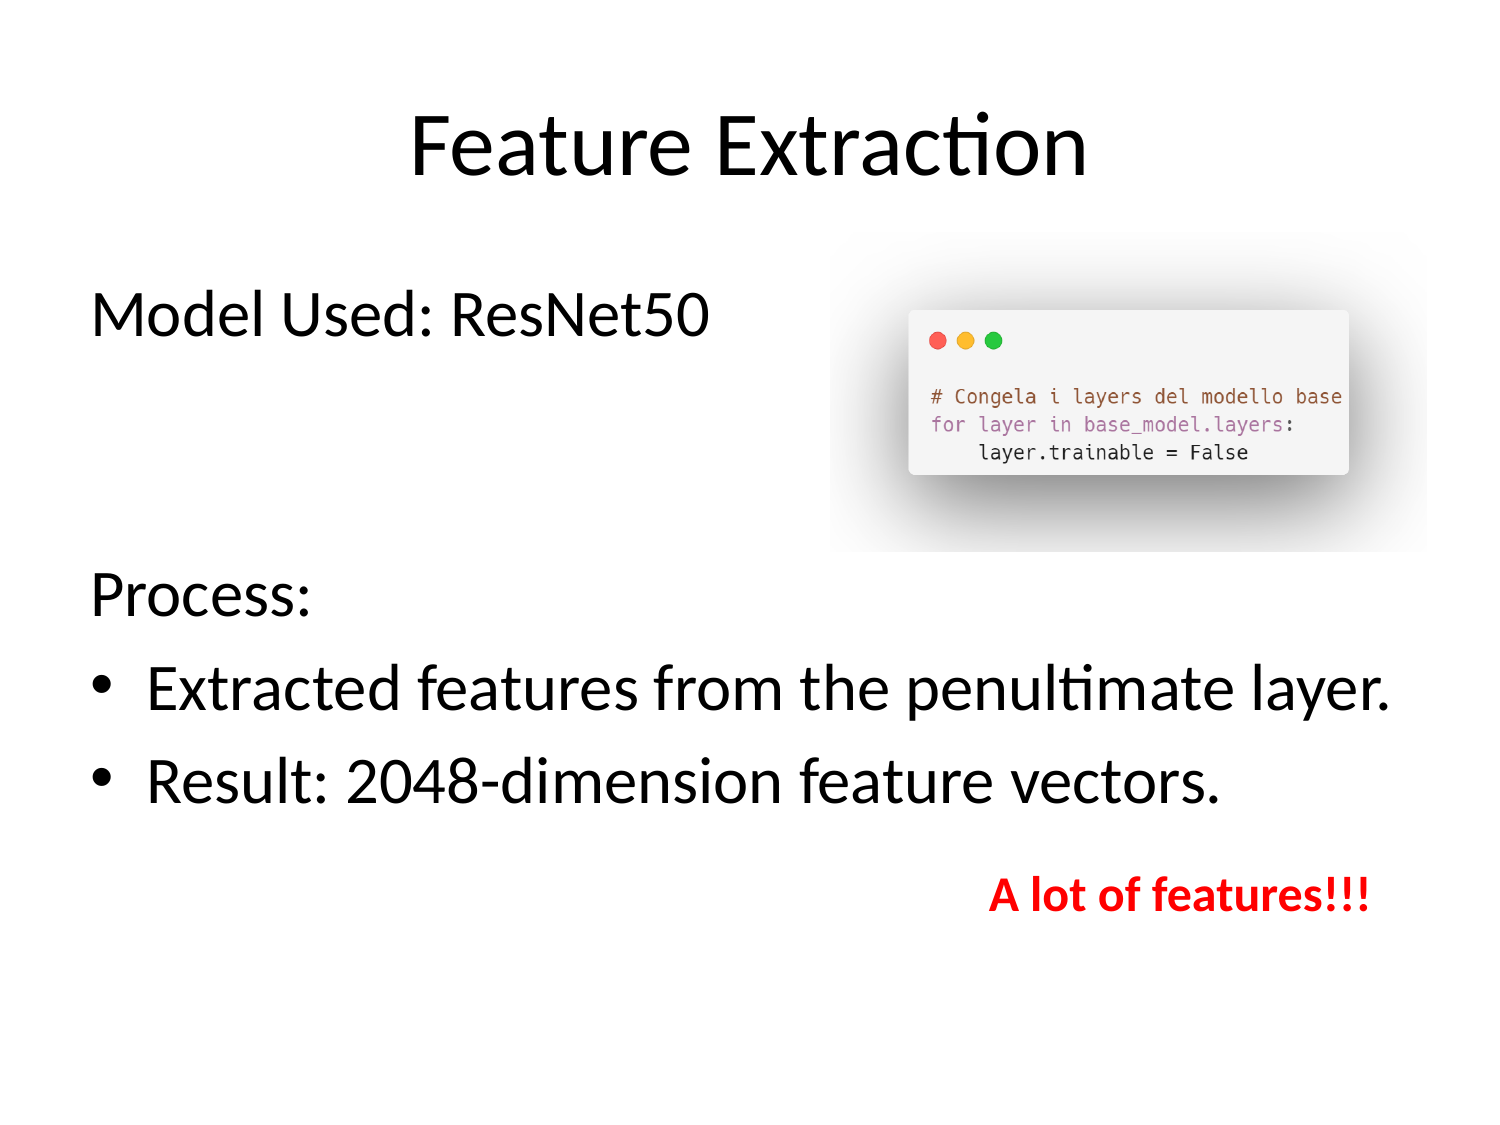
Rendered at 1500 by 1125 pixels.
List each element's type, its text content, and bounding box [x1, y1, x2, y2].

list Model Used: ResNet50 Process: Extracted features from the penultimate layer. Result: 2048-dimension feature vectors. [75, 262, 1425, 1005]
title Feature Extraction [75, 45, 1425, 233]
picture [829, 232, 1427, 552]
text_box A lot of features!!! [974, 854, 1474, 930]
